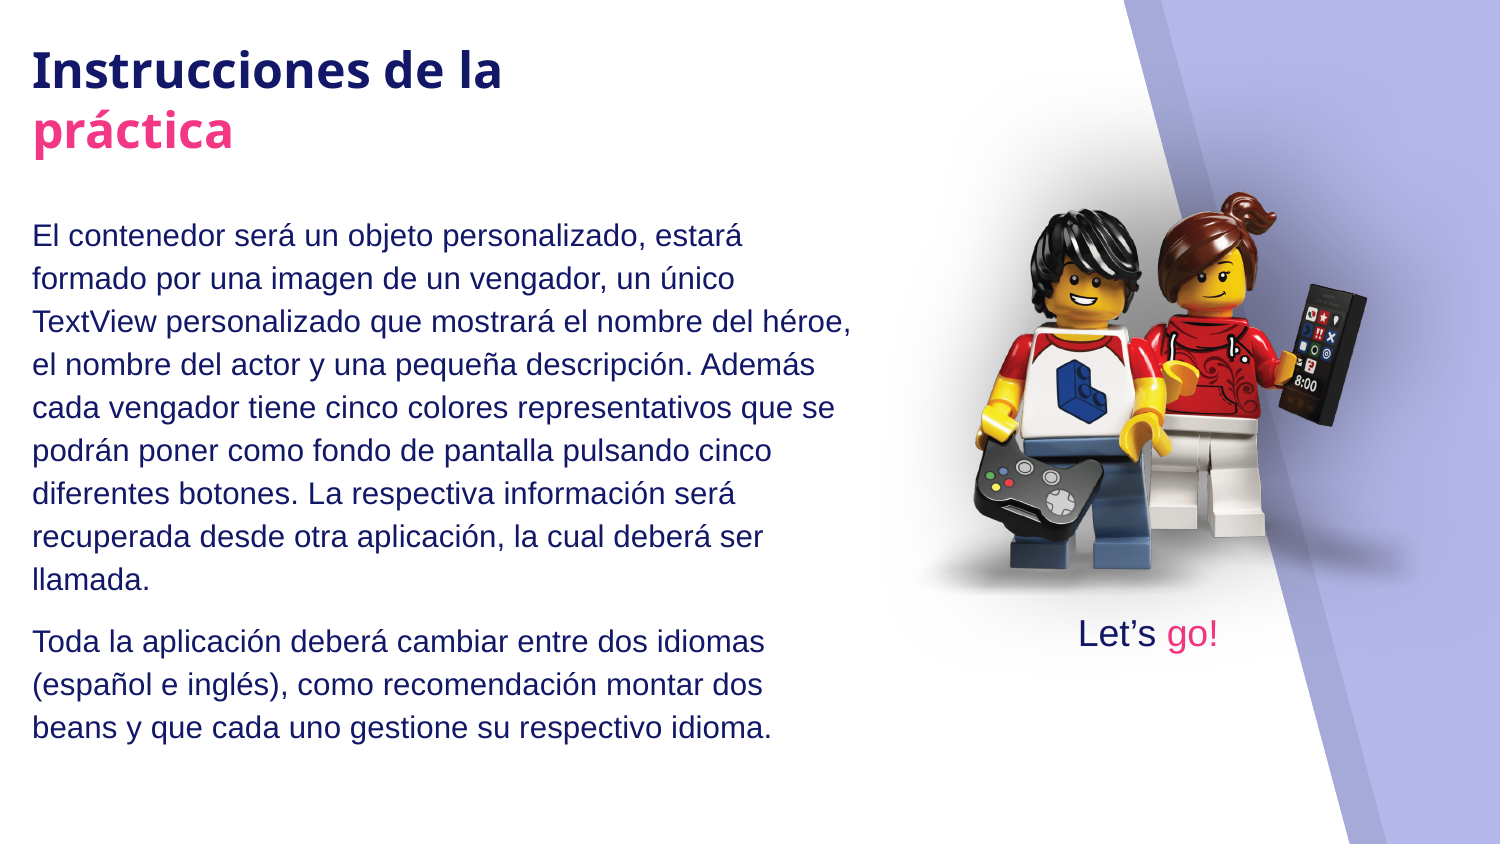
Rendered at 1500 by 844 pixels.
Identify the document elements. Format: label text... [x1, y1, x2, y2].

picture [796, 173, 1500, 595]
subtitle Let’s go! [869, 648, 1500, 691]
title Instrucciones de la práctica [17, 94, 659, 174]
list El contenedor será un objeto personalizado, estará formado por una imagen de un vengador, un único TextView personalizado que mostrará el nombre del héroe, el nombre del actor y una pequeña descripción. Además cada vengador tiene cinco colores representativos que se podrán poner como fondo de pantalla pulsando cinco diferentes botones. La respectiva información será recuperada desde otra aplicación, la cual deberá ser llamada. Toda la aplicación deberá cambiar entre dos idiomas (español e inglés), como recomendación montar dos beans y que cada uno gestione su respectivo idioma. [17, 194, 869, 750]
